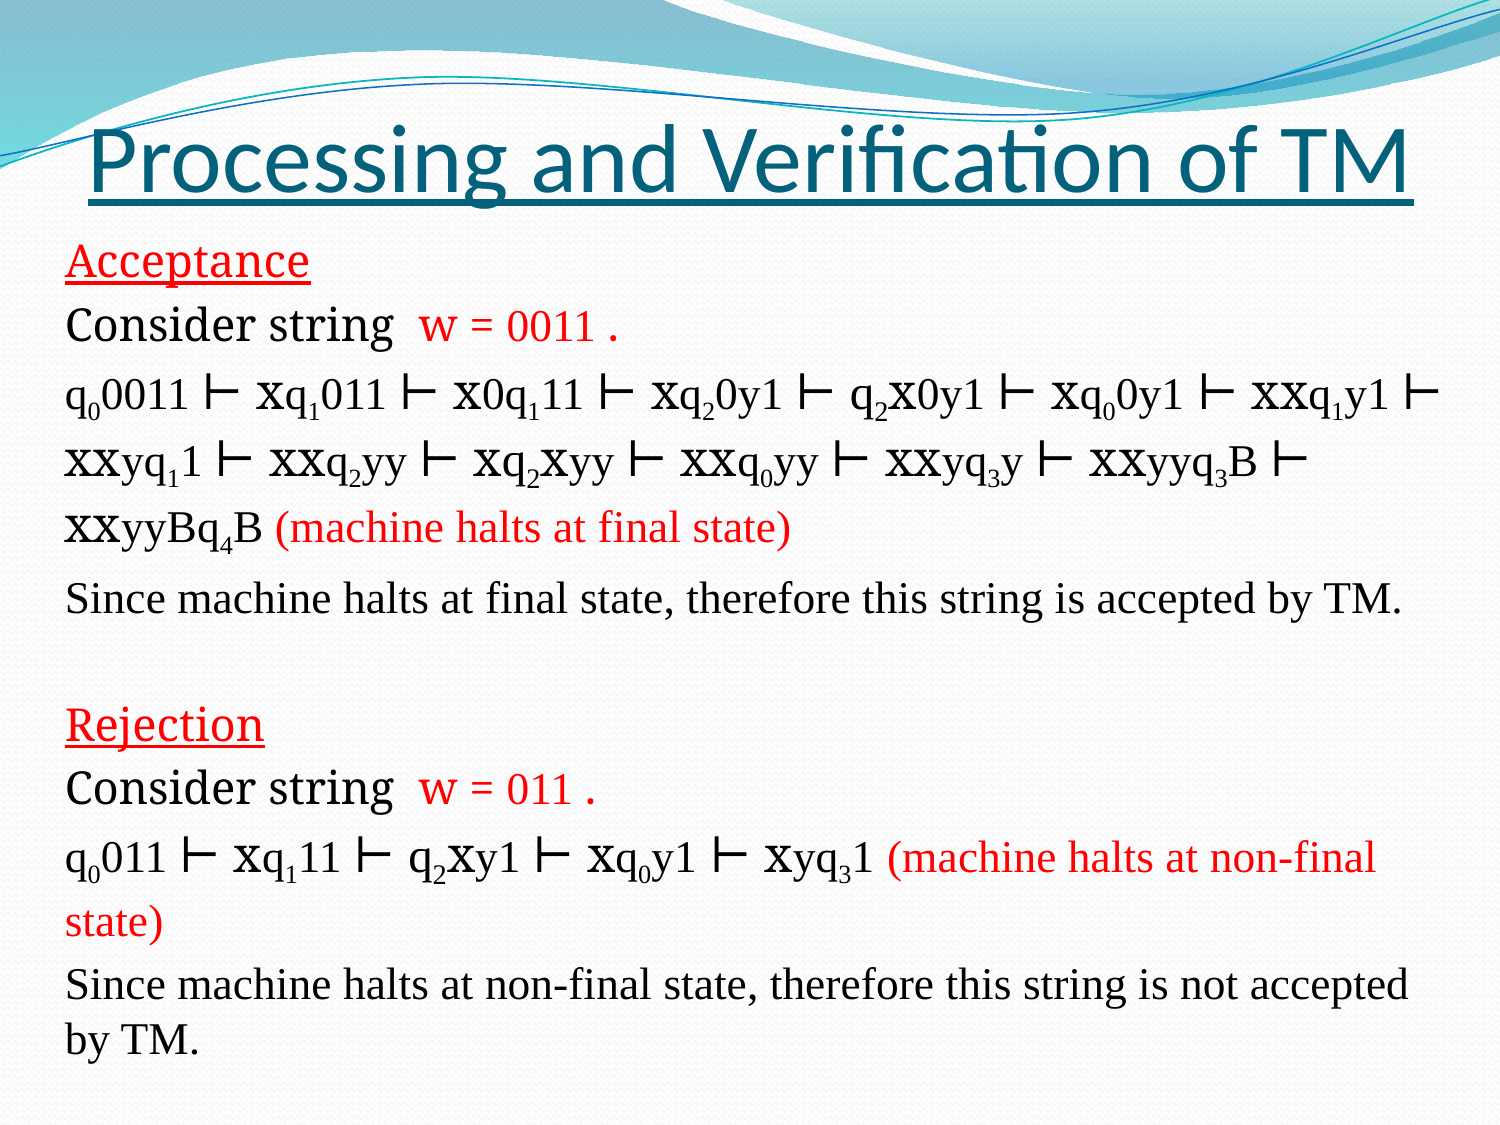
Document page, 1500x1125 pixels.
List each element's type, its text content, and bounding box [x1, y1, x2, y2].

list Acceptance Consider string w = 0011 . q00011 ⊢ xq1011 ⊢ x0q111 ⊢ xq20y1 ⊢ q2x0y1 ⊢ xq00y1 ⊢ xxq1y1 ⊢ xxyq11 ⊢ xxq2yy ⊢ xq2xyy ⊢ xxq0yy ⊢ xxyq3y ⊢ xxyyq3B ⊢ xxyyBq4B (machine halts at final state) Since machine halts at final state, therefore this string is accepted by TM. Rejection Consider string w = 011 . q0011 ⊢ xq111 ⊢ q2xy1 ⊢ xq0y1 ⊢ xyq31 (machine halts at non-final state) Since machine halts at non-final state, therefore this string is not accepted by TM. [50, 224, 1463, 1075]
title Processing and Verification of TM [87, 75, 1438, 213]
